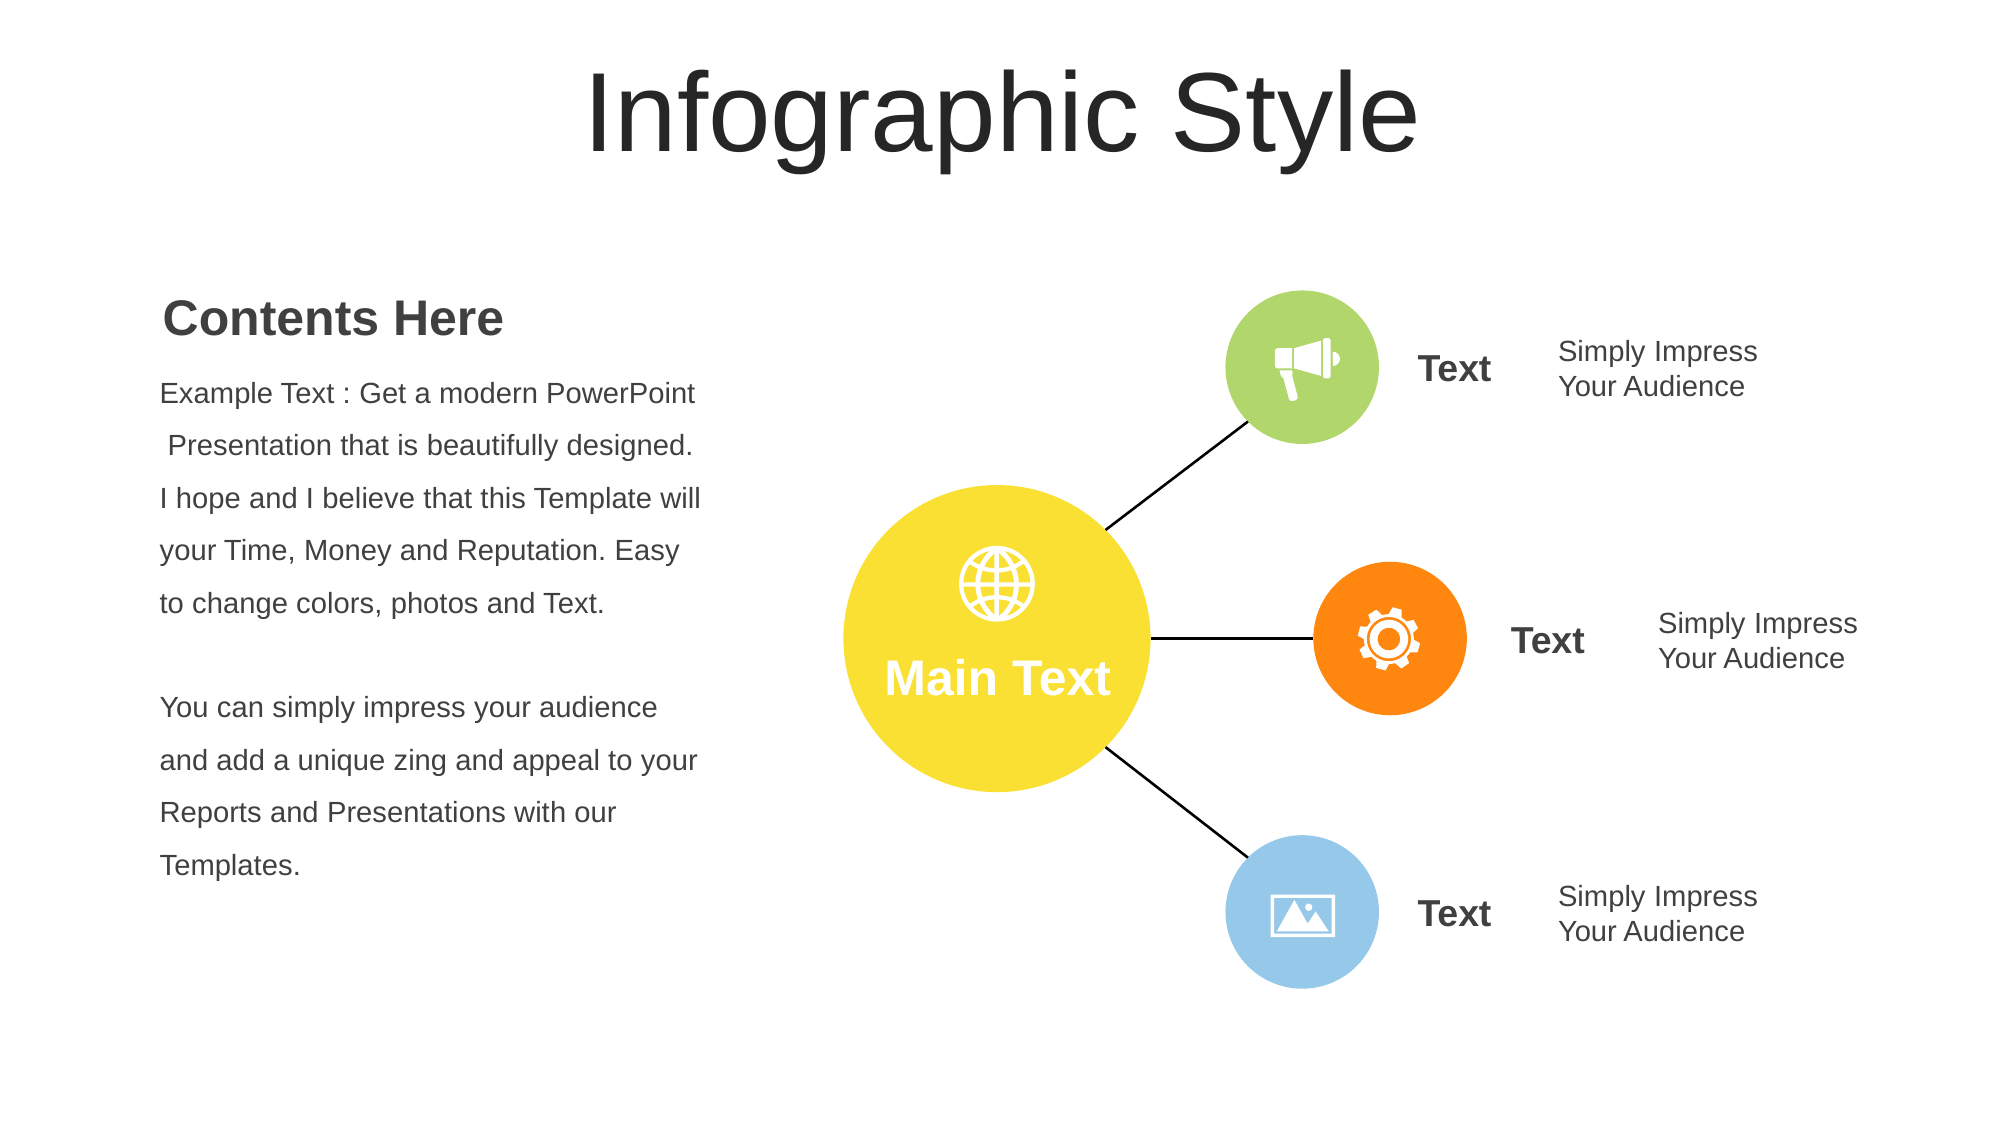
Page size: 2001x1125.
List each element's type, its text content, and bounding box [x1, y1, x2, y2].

text_box [861, 713, 1133, 794]
text_box [1224, 834, 1381, 990]
text_box [958, 544, 1036, 623]
text_box [1273, 337, 1342, 403]
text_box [1105, 421, 1248, 530]
text_box [1312, 560, 1468, 717]
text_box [1105, 747, 1248, 858]
text_box Simply Impress Your Audience [1543, 324, 1804, 410]
text_box Text [1402, 336, 1521, 397]
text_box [147, 278, 715, 837]
text_box [1269, 893, 1336, 938]
list Infographic Style [53, 55, 1952, 175]
text_box [842, 483, 1152, 680]
text_box Simply Impress Your Audience [1643, 597, 1904, 682]
text_box Text [1402, 881, 1521, 942]
text_box Text [1496, 608, 1615, 668]
text_box [1224, 289, 1381, 446]
text_box [1356, 606, 1422, 672]
text_box Main Text [848, 638, 1148, 713]
text_box Simply Impress Your Audience [1543, 869, 1804, 955]
